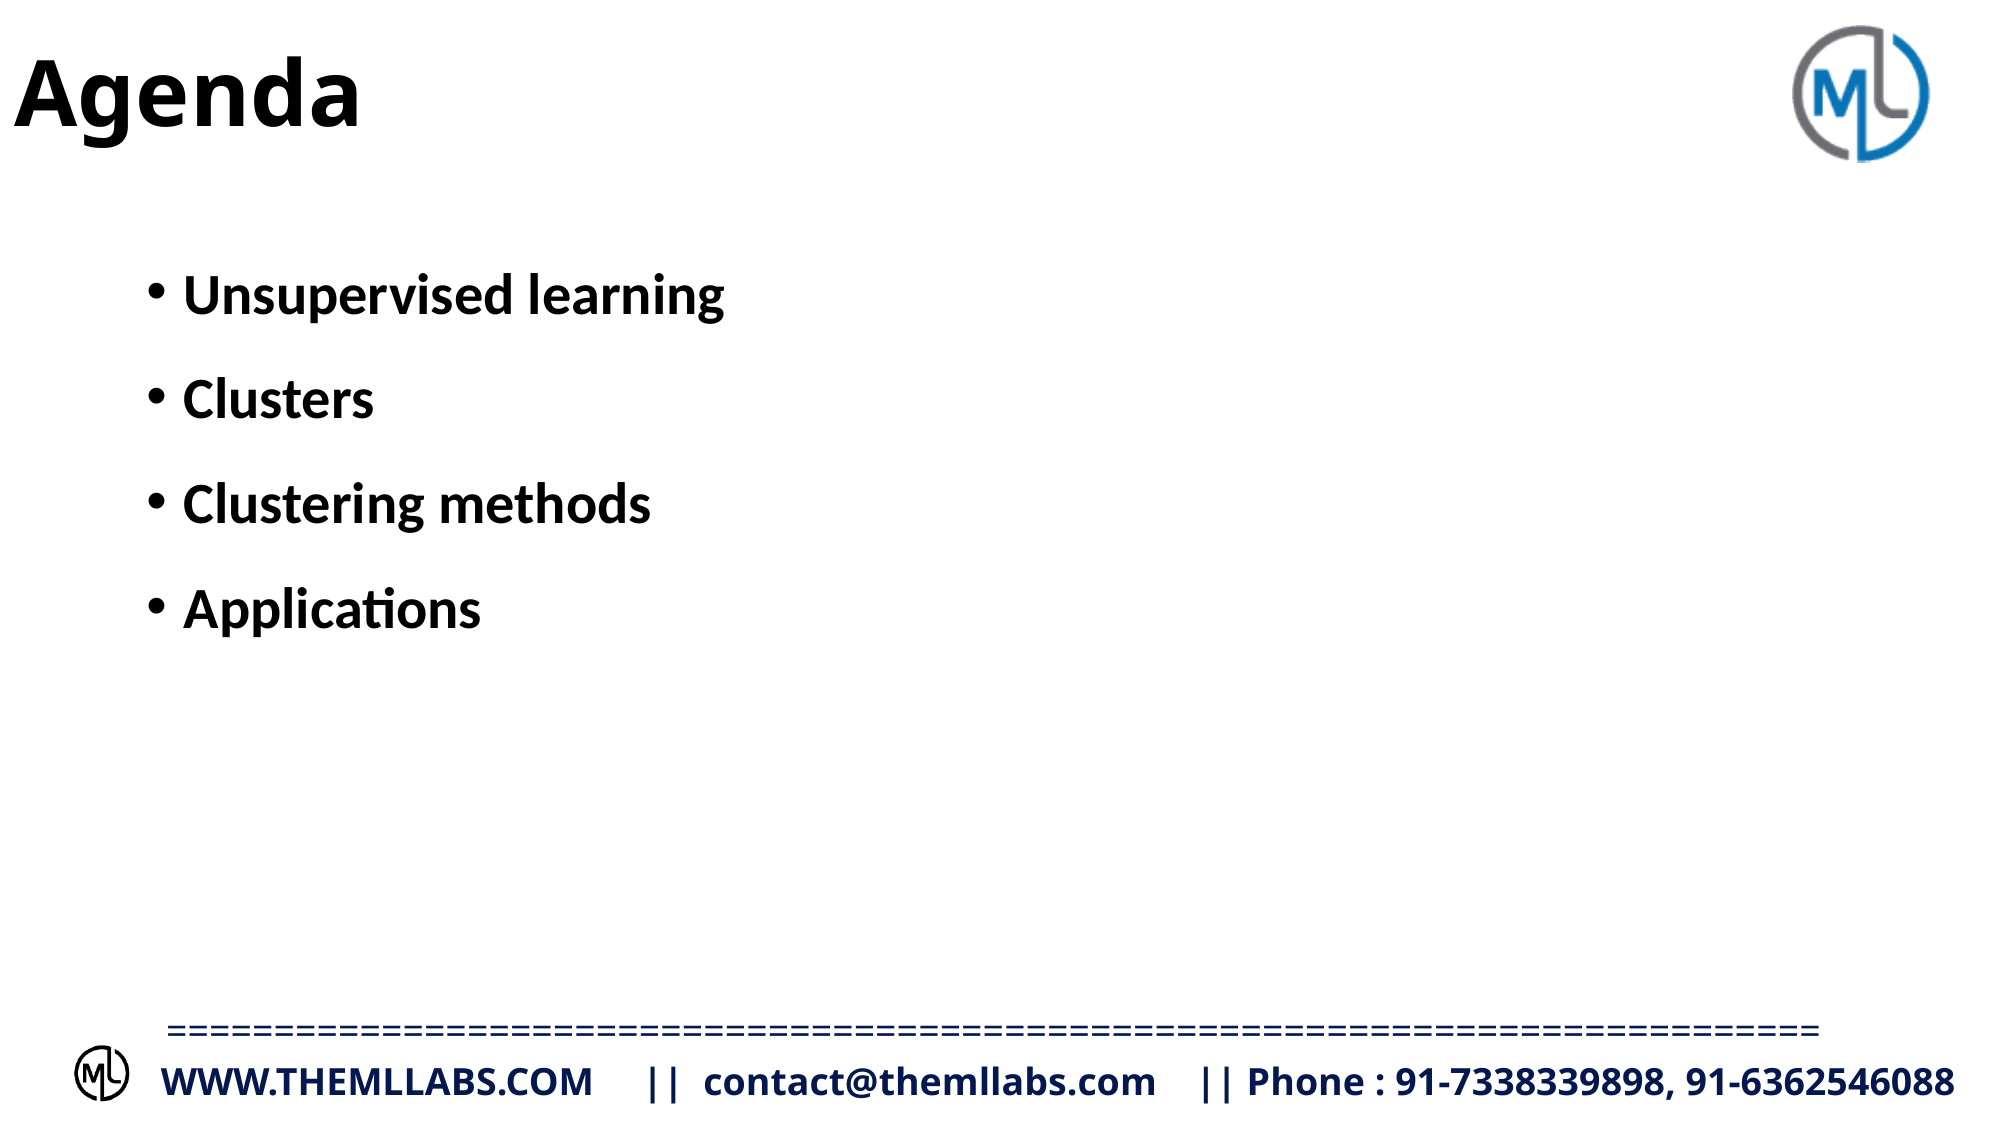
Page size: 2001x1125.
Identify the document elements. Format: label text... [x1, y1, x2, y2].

picture [71, 1042, 132, 1104]
text_box Agenda [0, 40, 1863, 214]
text_box Unsupervised learning Clusters Clustering methods Applications [131, 213, 1557, 927]
text_box ============================================================================= [0, 999, 2000, 1060]
text_box WWW.THEMLLABS.COM || contact@themllabs.com || Phone : 91-7338339898, 91-6362546088 [146, 1050, 1973, 1111]
picture [1792, 25, 1933, 163]
